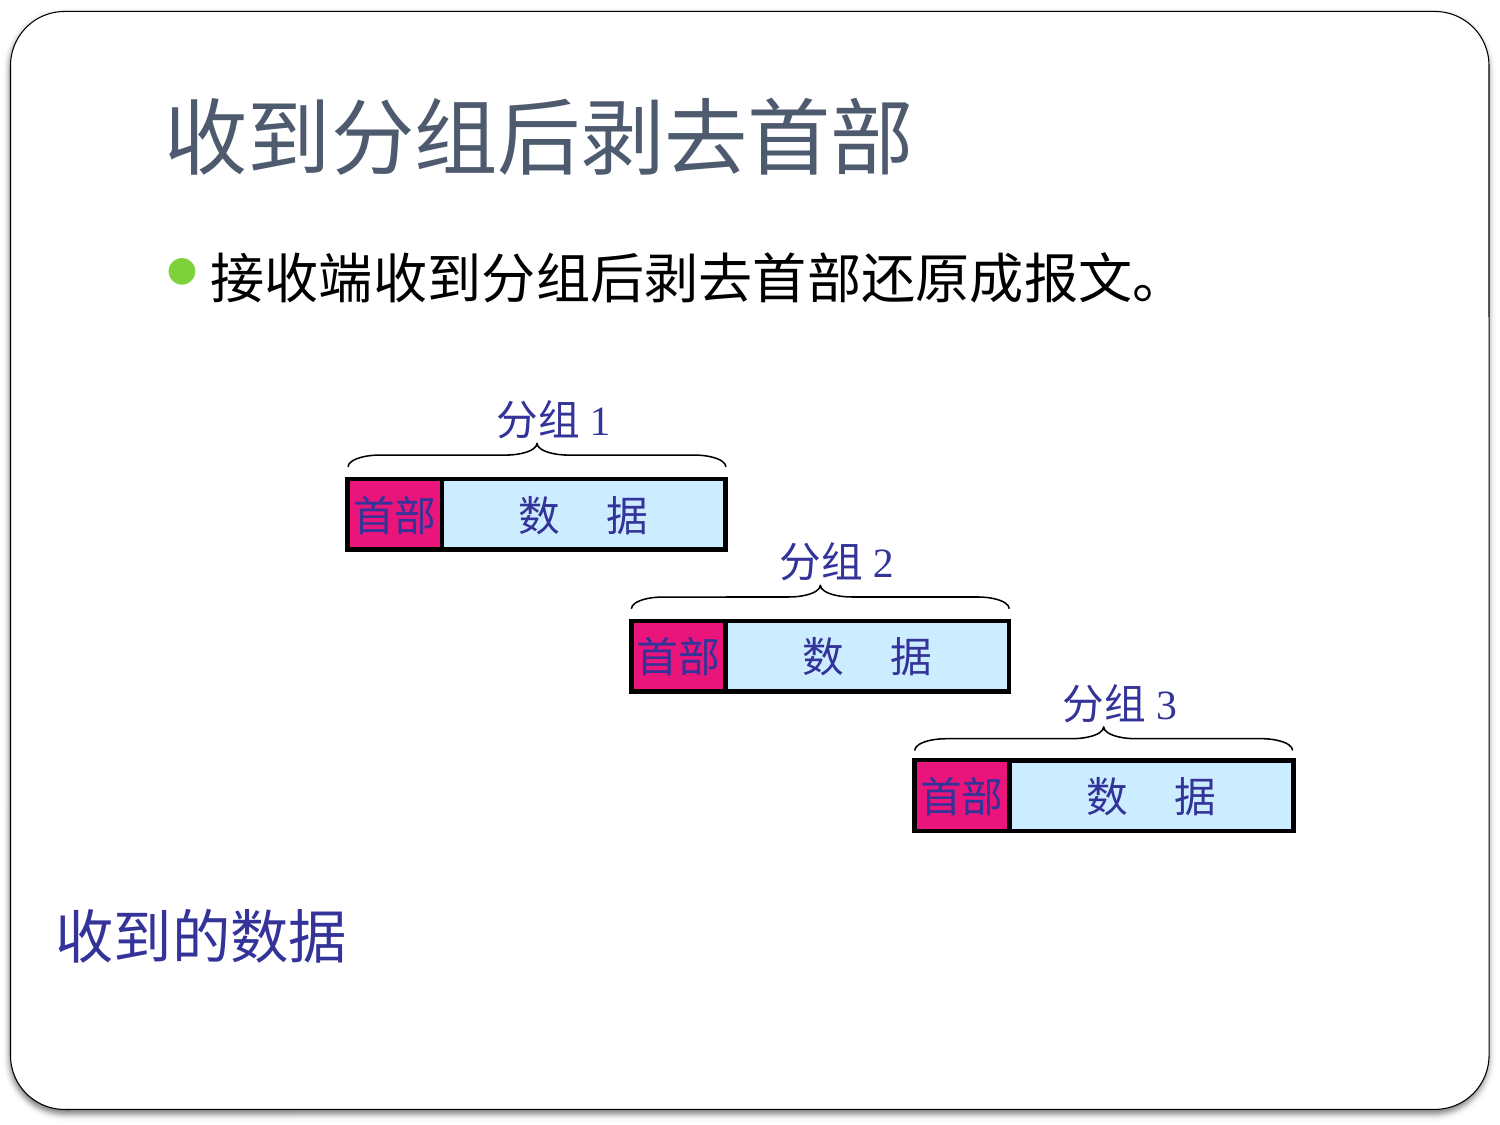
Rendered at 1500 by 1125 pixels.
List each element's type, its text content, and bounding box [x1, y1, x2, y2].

text_box 数 据 [443, 478, 726, 550]
text_box 首部 [347, 478, 443, 550]
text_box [347, 386, 726, 468]
list 接收端收到分组后剥去首部还原成报文。 [150, 237, 1425, 988]
text_box 首部 [914, 760, 1010, 831]
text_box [914, 670, 1293, 751]
text_box 数 据 [726, 620, 1010, 692]
title 收到分组后剥去首部 [150, 45, 1425, 233]
text_box 数 据 [1010, 760, 1294, 832]
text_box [630, 528, 1010, 610]
text_box 首部 [631, 620, 726, 692]
text_box 收到的数据 [41, 892, 372, 978]
